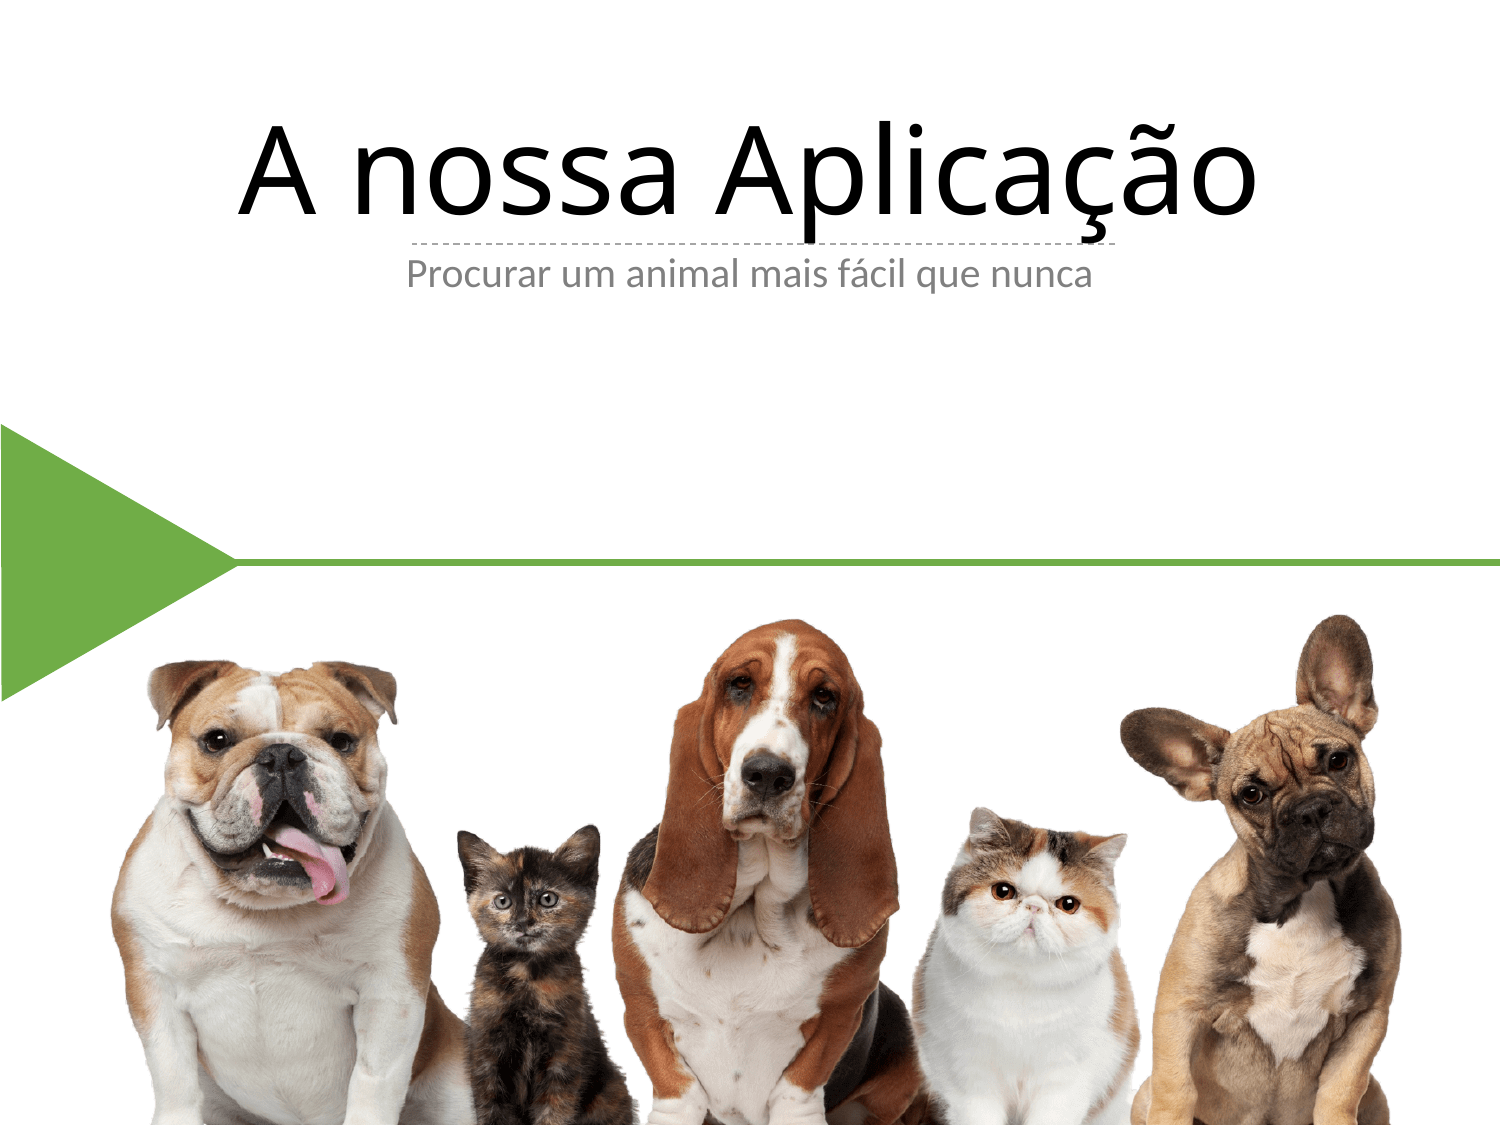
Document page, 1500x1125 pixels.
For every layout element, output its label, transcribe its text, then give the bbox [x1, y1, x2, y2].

title A nossa Aplicação [187, 100, 1313, 249]
subtitle Procurar um animal mais fácil que nunca [187, 249, 1313, 448]
text_box [0, 424, 238, 702]
picture [48, 572, 1478, 1125]
